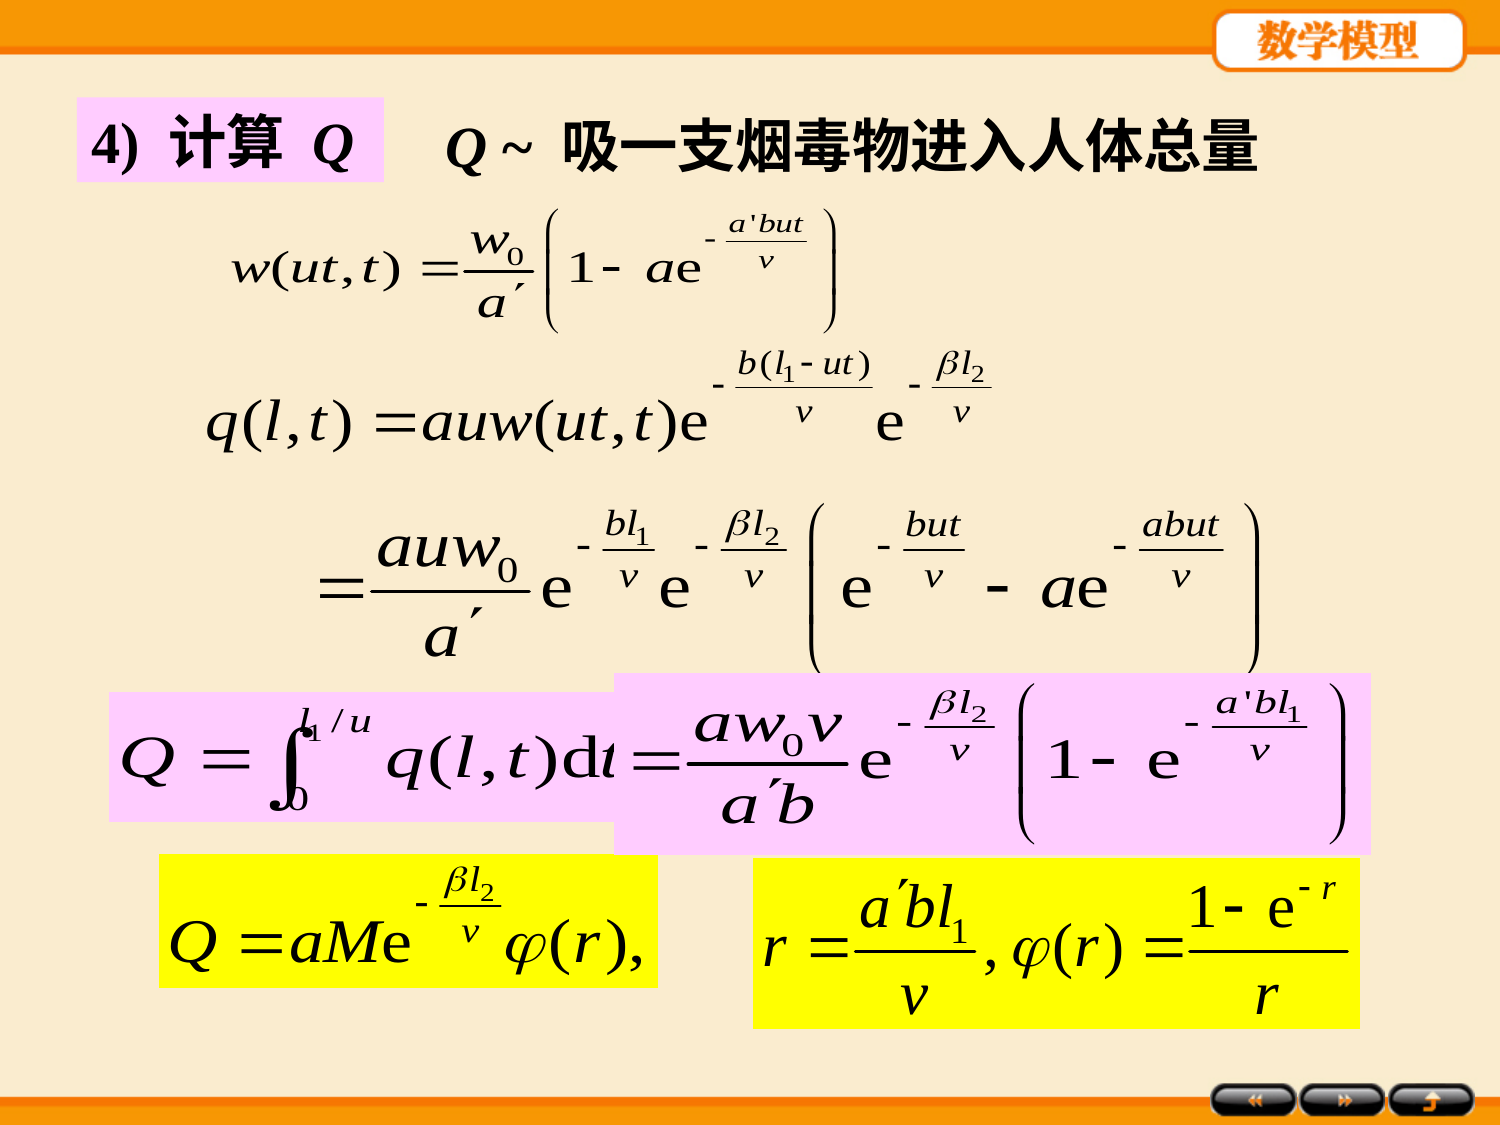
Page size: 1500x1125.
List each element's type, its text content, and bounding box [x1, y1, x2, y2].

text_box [752, 864, 1361, 1029]
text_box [219, 199, 853, 343]
text_box Q ~ 吸一支烟毒物进入人体总量 [430, 101, 1282, 187]
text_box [195, 337, 1007, 466]
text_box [300, 491, 1284, 690]
text_box 4) 计算 Q [76, 97, 384, 183]
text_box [613, 673, 1372, 856]
picture [0, 0, 1500, 1125]
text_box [158, 853, 659, 989]
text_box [108, 692, 608, 823]
